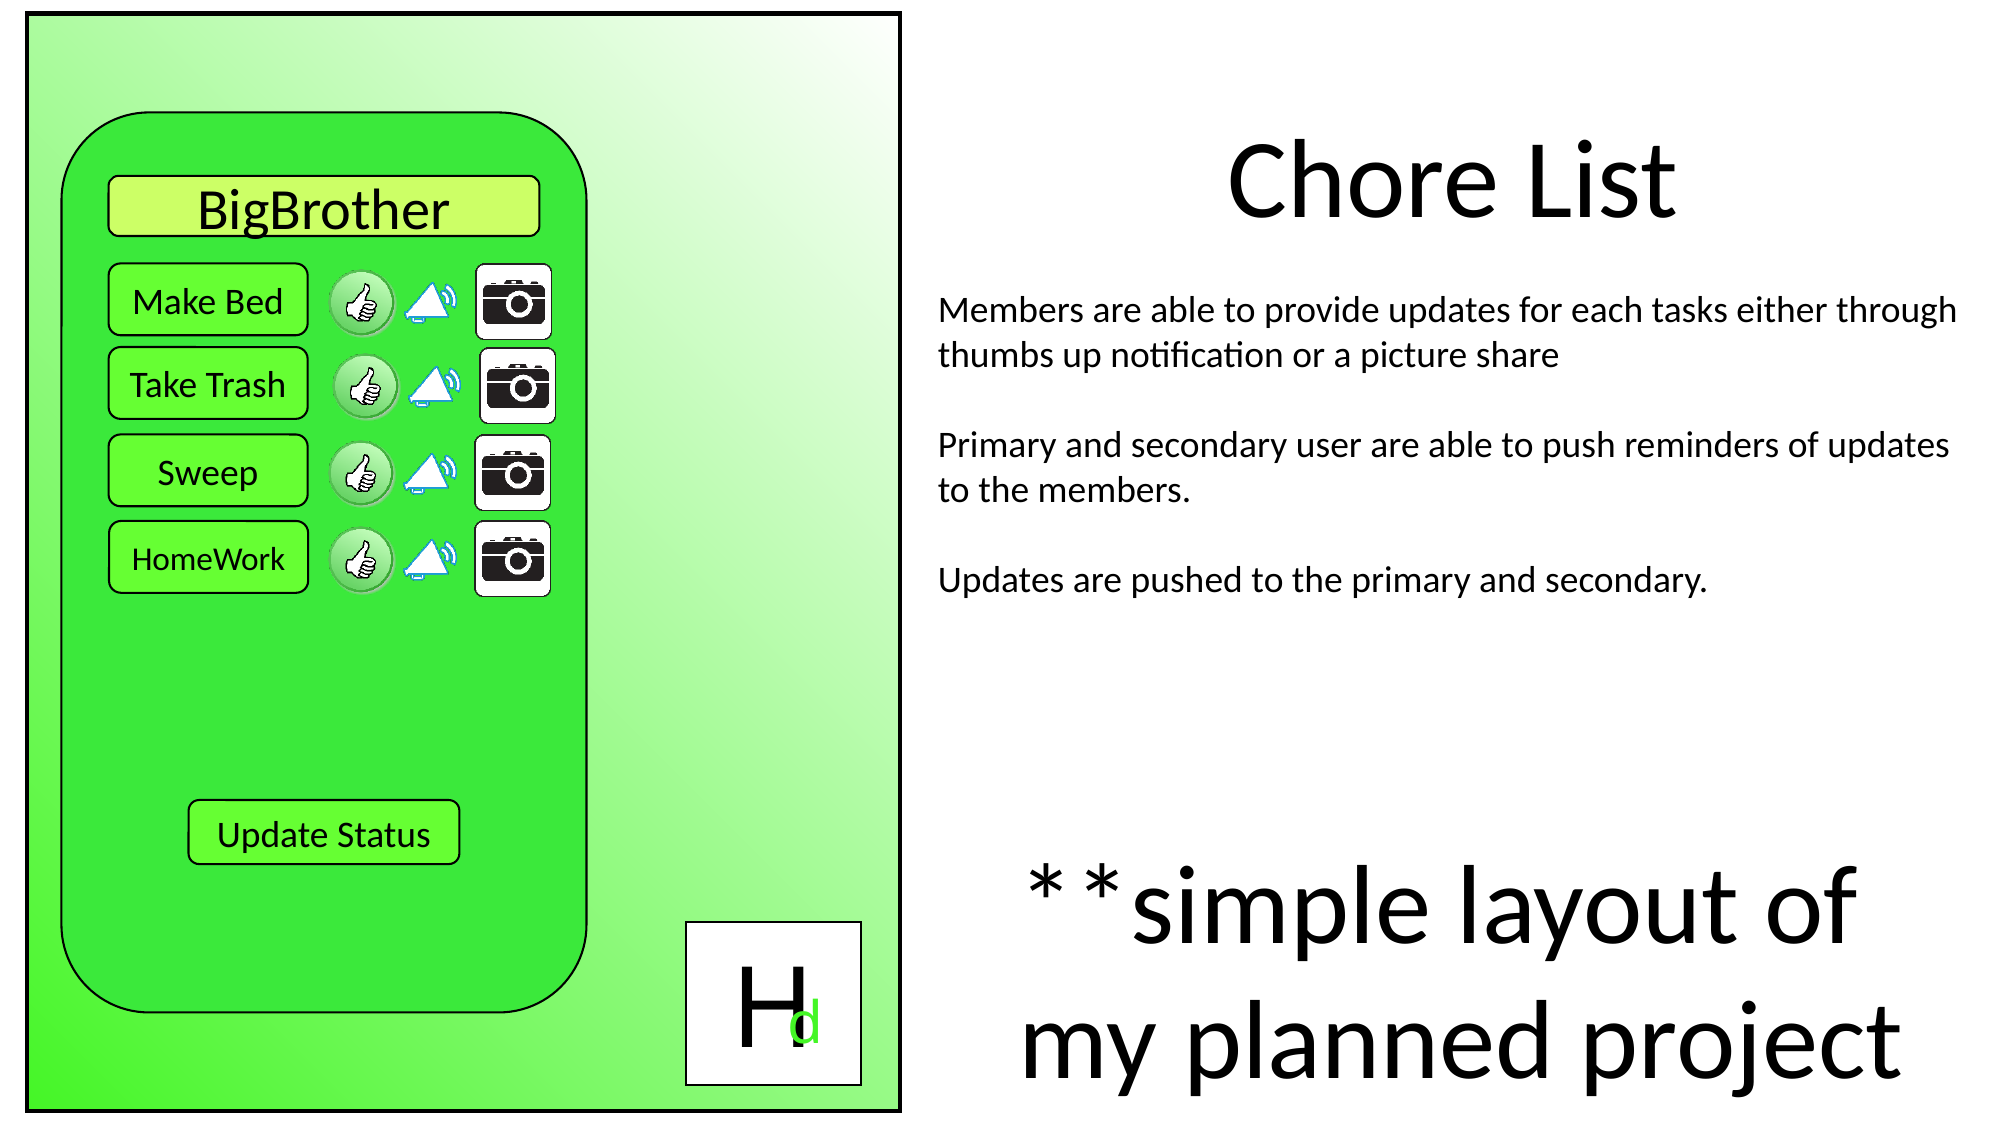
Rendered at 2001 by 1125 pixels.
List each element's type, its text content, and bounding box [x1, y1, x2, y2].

text_box Chore List Members are able to provide updates for each tasks either through thumbs up notification or a picture share Primary and secondary user are able to push reminders of updates to the members. Updates are pushed to the primary and secondary. [922, 97, 1984, 608]
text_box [685, 921, 861, 1085]
text_box [26, 13, 901, 1112]
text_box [61, 112, 587, 1013]
text_box **simple layout of my planned project [1003, 823, 1934, 1109]
